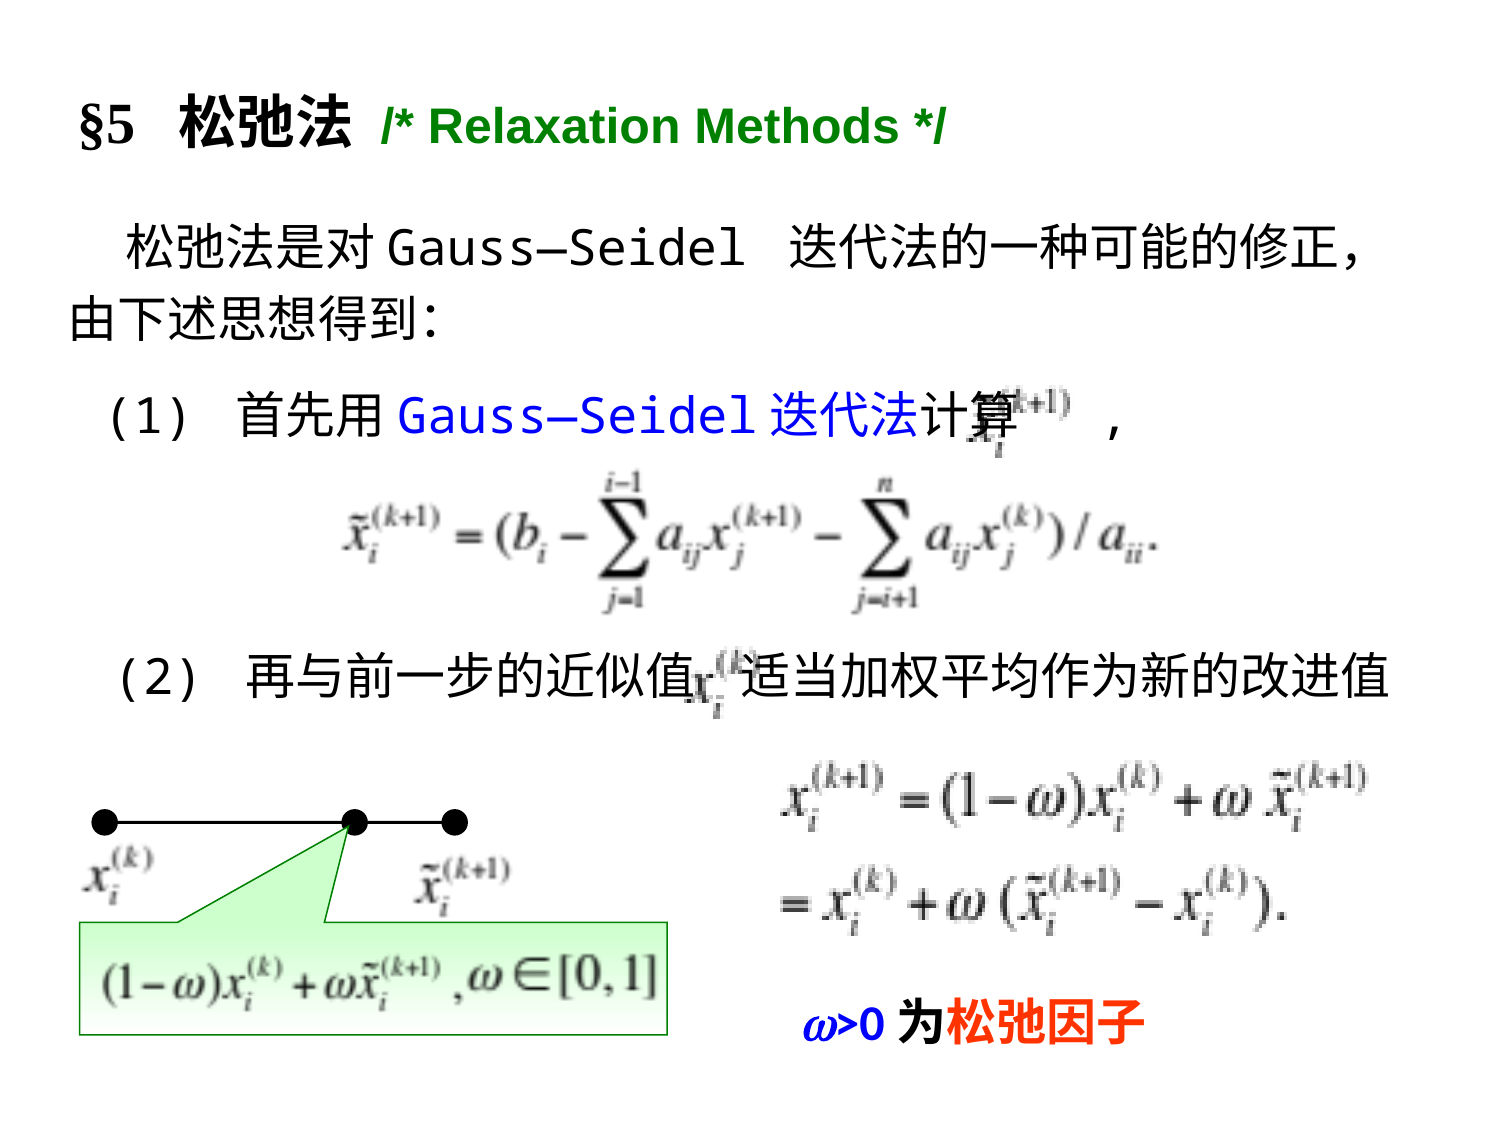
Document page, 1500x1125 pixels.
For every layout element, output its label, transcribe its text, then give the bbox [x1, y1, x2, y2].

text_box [408, 845, 517, 925]
text_box >0为松弛因子 [785, 982, 1223, 1058]
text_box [79, 922, 668, 1036]
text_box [336, 455, 1235, 622]
text_box 松弛法是对Gauss—Seidel 迭代法的一种可能的修正，由下述思想得到： [53, 196, 1437, 355]
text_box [76, 833, 156, 914]
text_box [88, 373, 1473, 468]
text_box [98, 633, 1483, 729]
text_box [773, 744, 1377, 941]
text_box §5 松弛法 /* Relaxation Methods */ [62, 78, 1013, 163]
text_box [91, 809, 468, 836]
